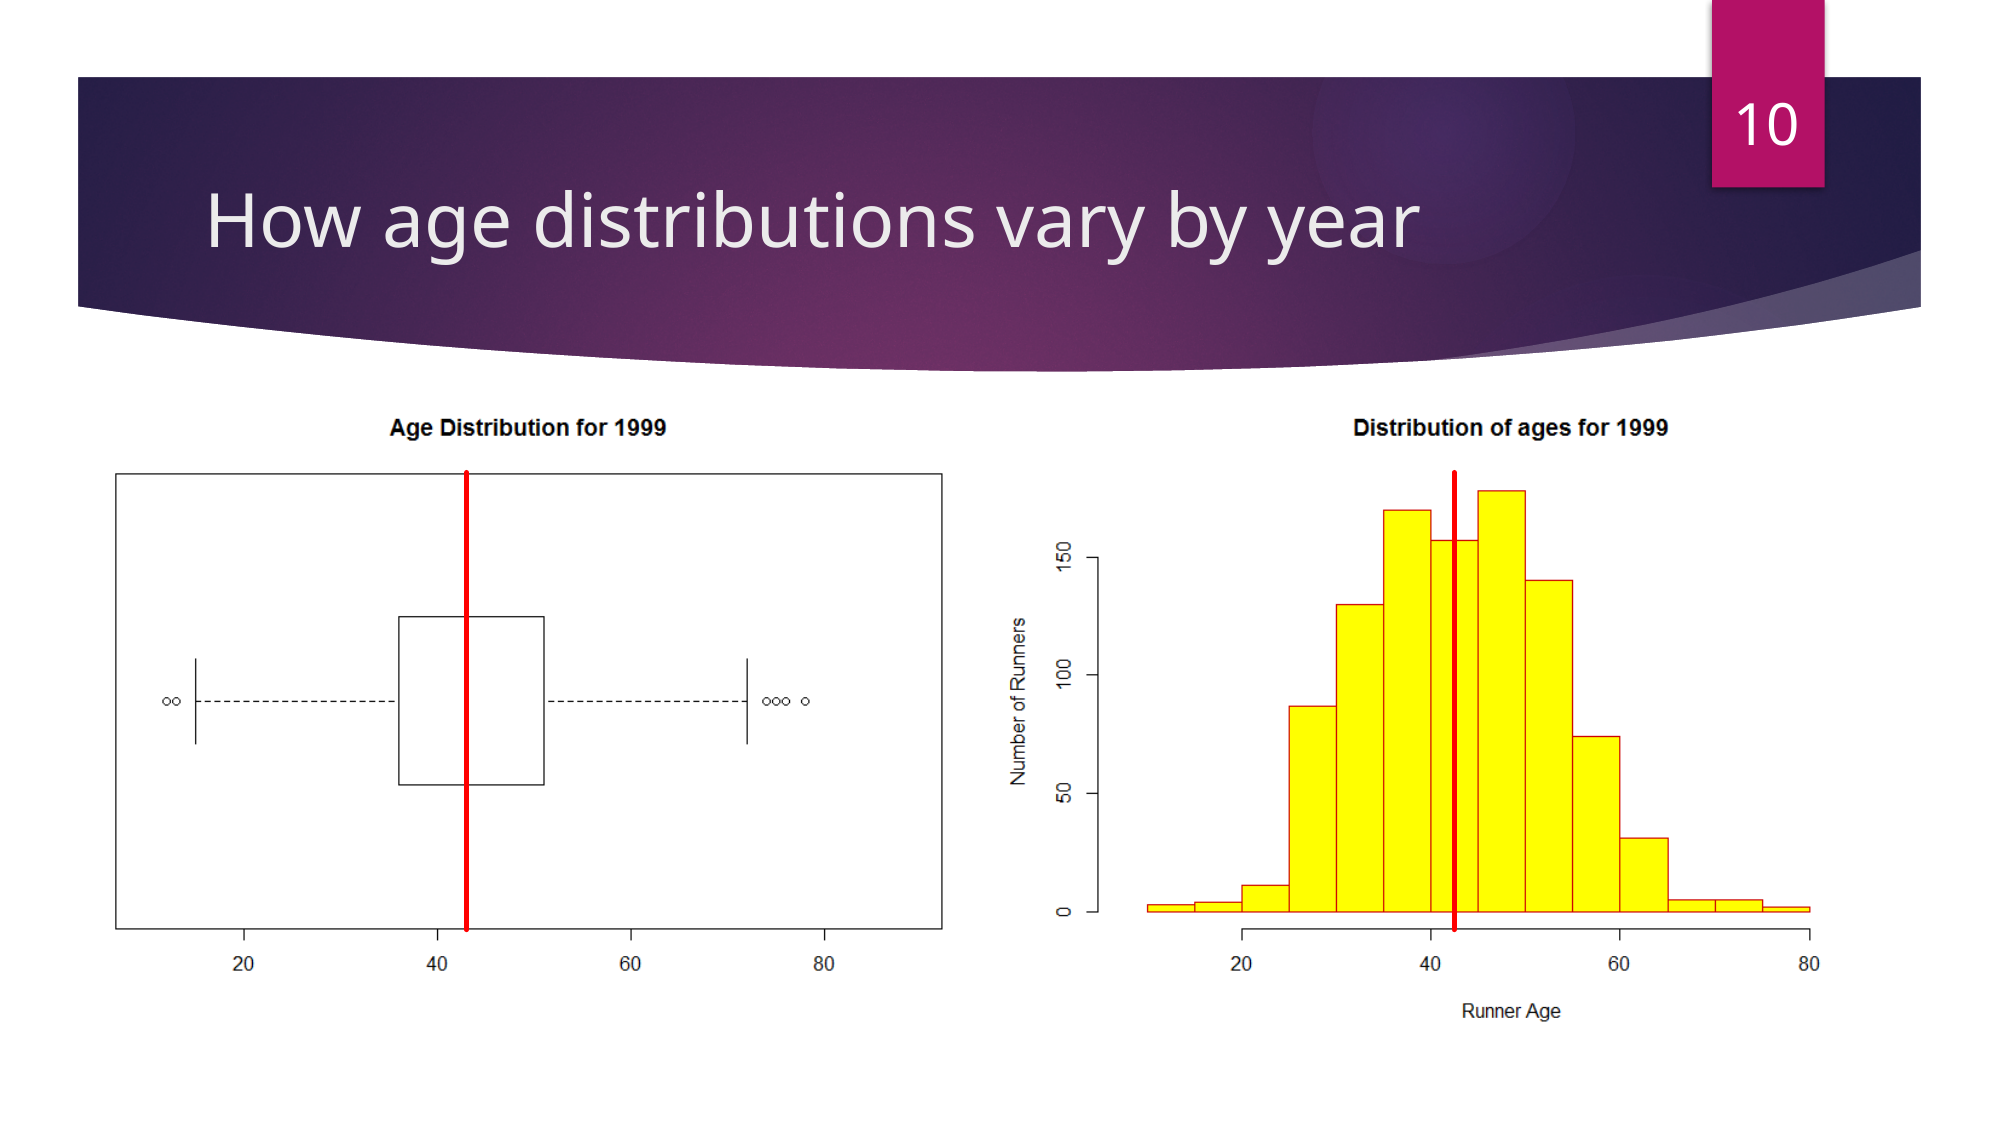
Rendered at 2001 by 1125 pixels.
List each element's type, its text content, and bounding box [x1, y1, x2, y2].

title How age distributions vary by year [189, 159, 1627, 276]
picture [1003, 379, 1974, 1048]
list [20, 379, 991, 1047]
slide_number 10 [1698, 48, 1836, 175]
